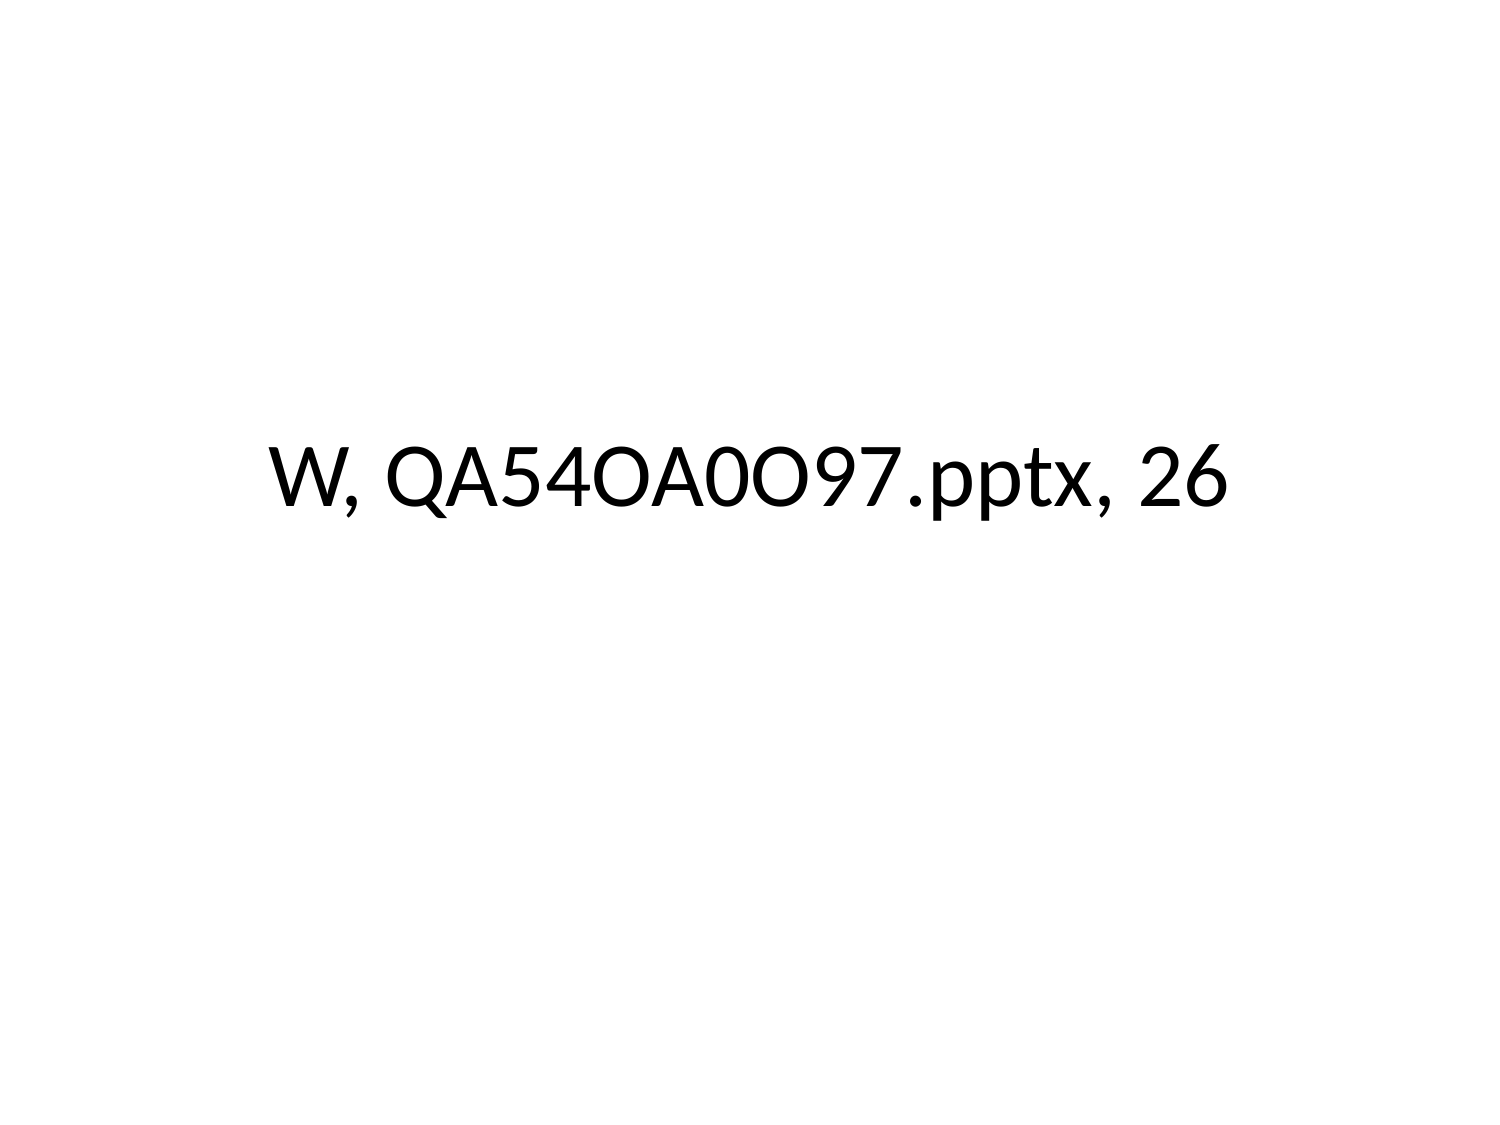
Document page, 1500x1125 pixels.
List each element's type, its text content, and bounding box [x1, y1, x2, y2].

title W, QA54OA0O97.pptx, 26 [112, 349, 1388, 591]
